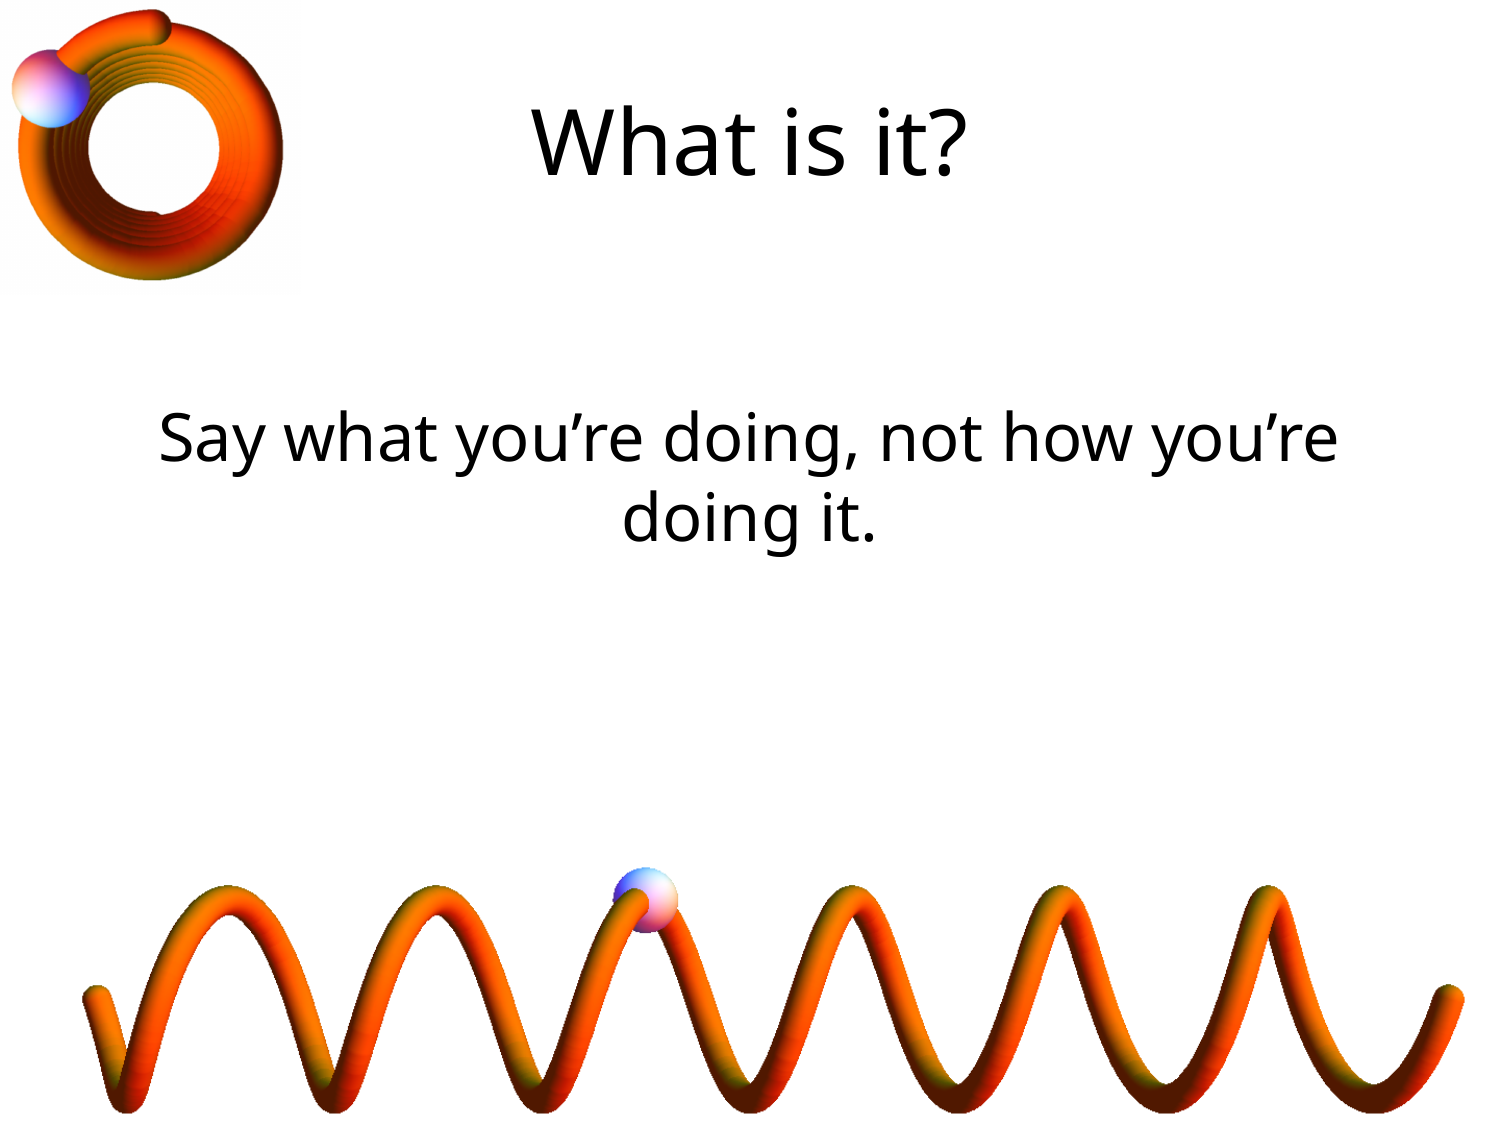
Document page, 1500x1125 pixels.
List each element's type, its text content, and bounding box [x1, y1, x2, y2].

picture [0, 857, 1500, 1125]
picture [0, 0, 301, 295]
list Say what you’re doing, not how you’re doing it. [75, 387, 1425, 855]
title What is it? [304, 45, 1425, 233]
